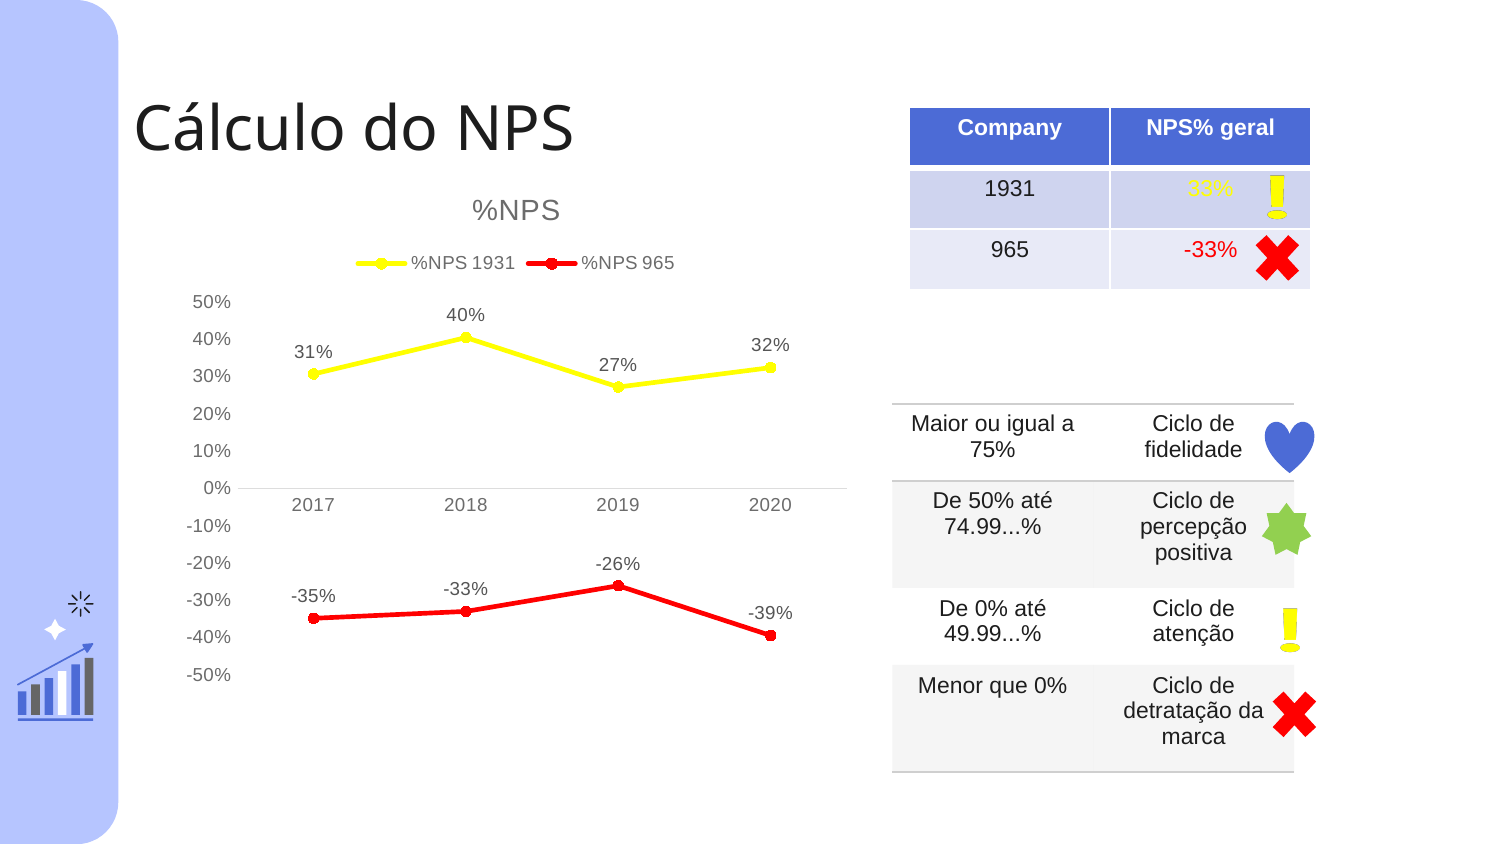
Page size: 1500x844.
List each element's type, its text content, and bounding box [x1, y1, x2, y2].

table_cell Menor que 0% [892, 665, 1093, 771]
picture [1218, 171, 1337, 224]
table_header Company [910, 108, 1109, 165]
title Cálculo do NPS [118, 72, 1382, 167]
text_box [1255, 235, 1300, 281]
text_box [1272, 691, 1317, 738]
table_header Ciclo de fidelidade [1093, 405, 1294, 480]
table_header NPS% geral [1111, 108, 1310, 165]
picture [1230, 604, 1349, 657]
table_cell Ciclo de percepção positiva [1093, 482, 1294, 588]
table_cell De 50% até 74.99...% [892, 482, 1093, 588]
chart [172, 166, 861, 697]
table_cell 33% [1111, 171, 1217, 228]
table_header Maior ou igual a 75% [892, 405, 1093, 480]
text_box [1264, 421, 1315, 474]
table_cell Ciclo de detratação da marca [1093, 665, 1294, 771]
table_cell -33% [1111, 230, 1310, 289]
table_cell Ciclo de atenção [1093, 588, 1294, 665]
table_cell De 0% até 49.99...% [892, 588, 1093, 665]
text_box [1261, 502, 1312, 555]
table_cell 1931 [910, 171, 1109, 228]
table_cell 965 [910, 230, 1109, 289]
